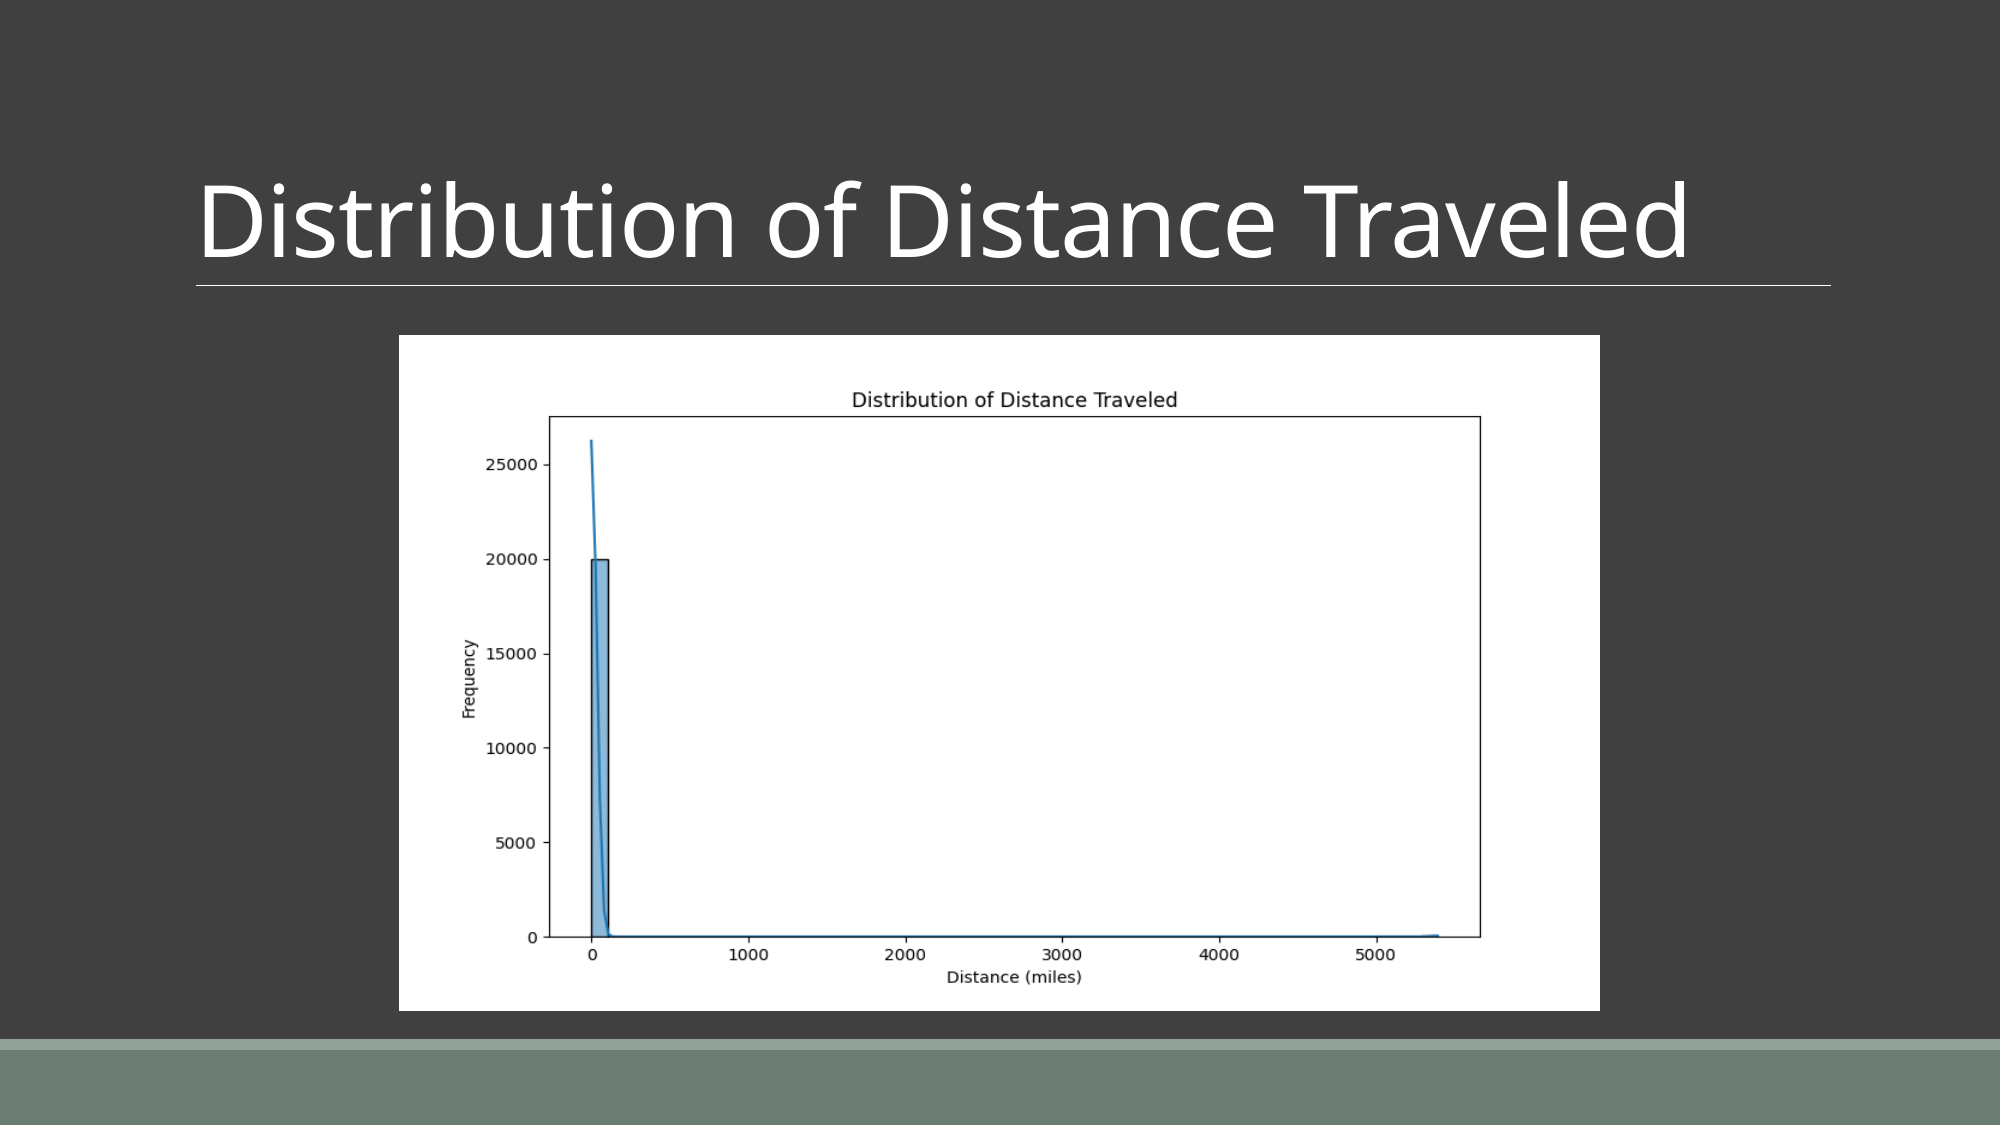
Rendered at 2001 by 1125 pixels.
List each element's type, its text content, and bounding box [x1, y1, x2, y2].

picture [399, 335, 1601, 1012]
title Distribution of Distance Traveled [180, 47, 1830, 285]
